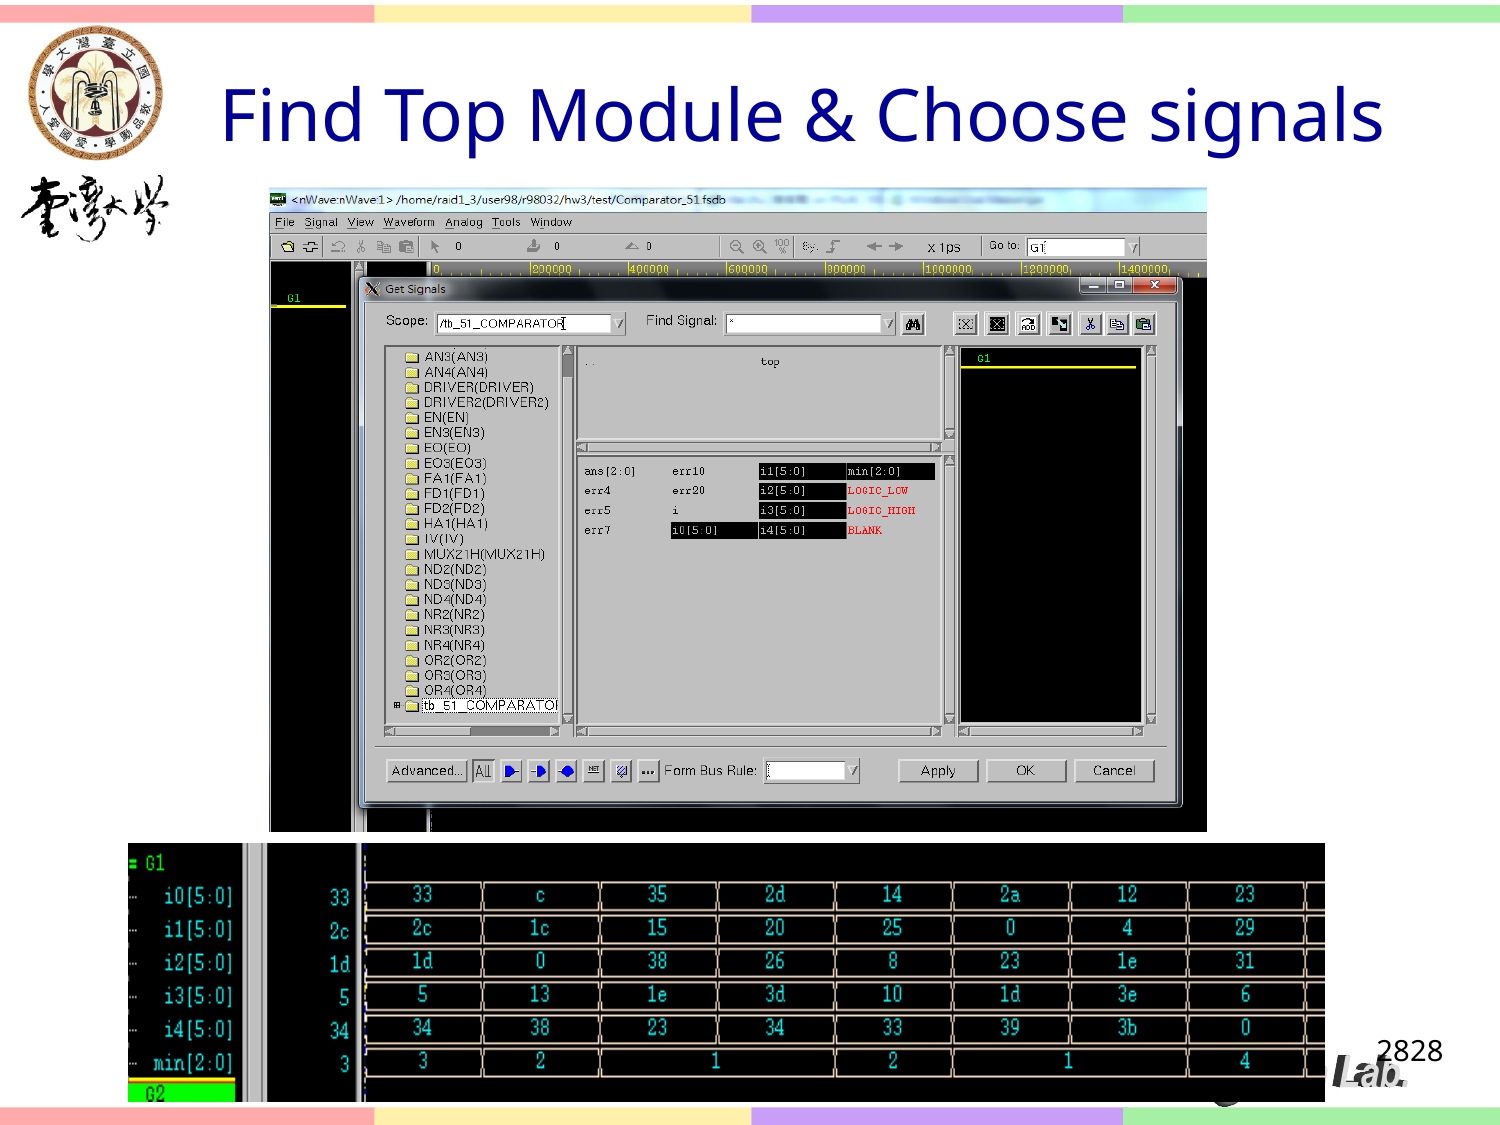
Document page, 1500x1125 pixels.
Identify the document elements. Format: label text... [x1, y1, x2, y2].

slide_number 28 [1329, 1024, 1459, 1103]
picture [128, 843, 1412, 1107]
title Find Top Module & Choose signals [193, 18, 1412, 207]
picture [11, 163, 176, 245]
picture [26, 23, 164, 162]
picture [269, 187, 1208, 833]
